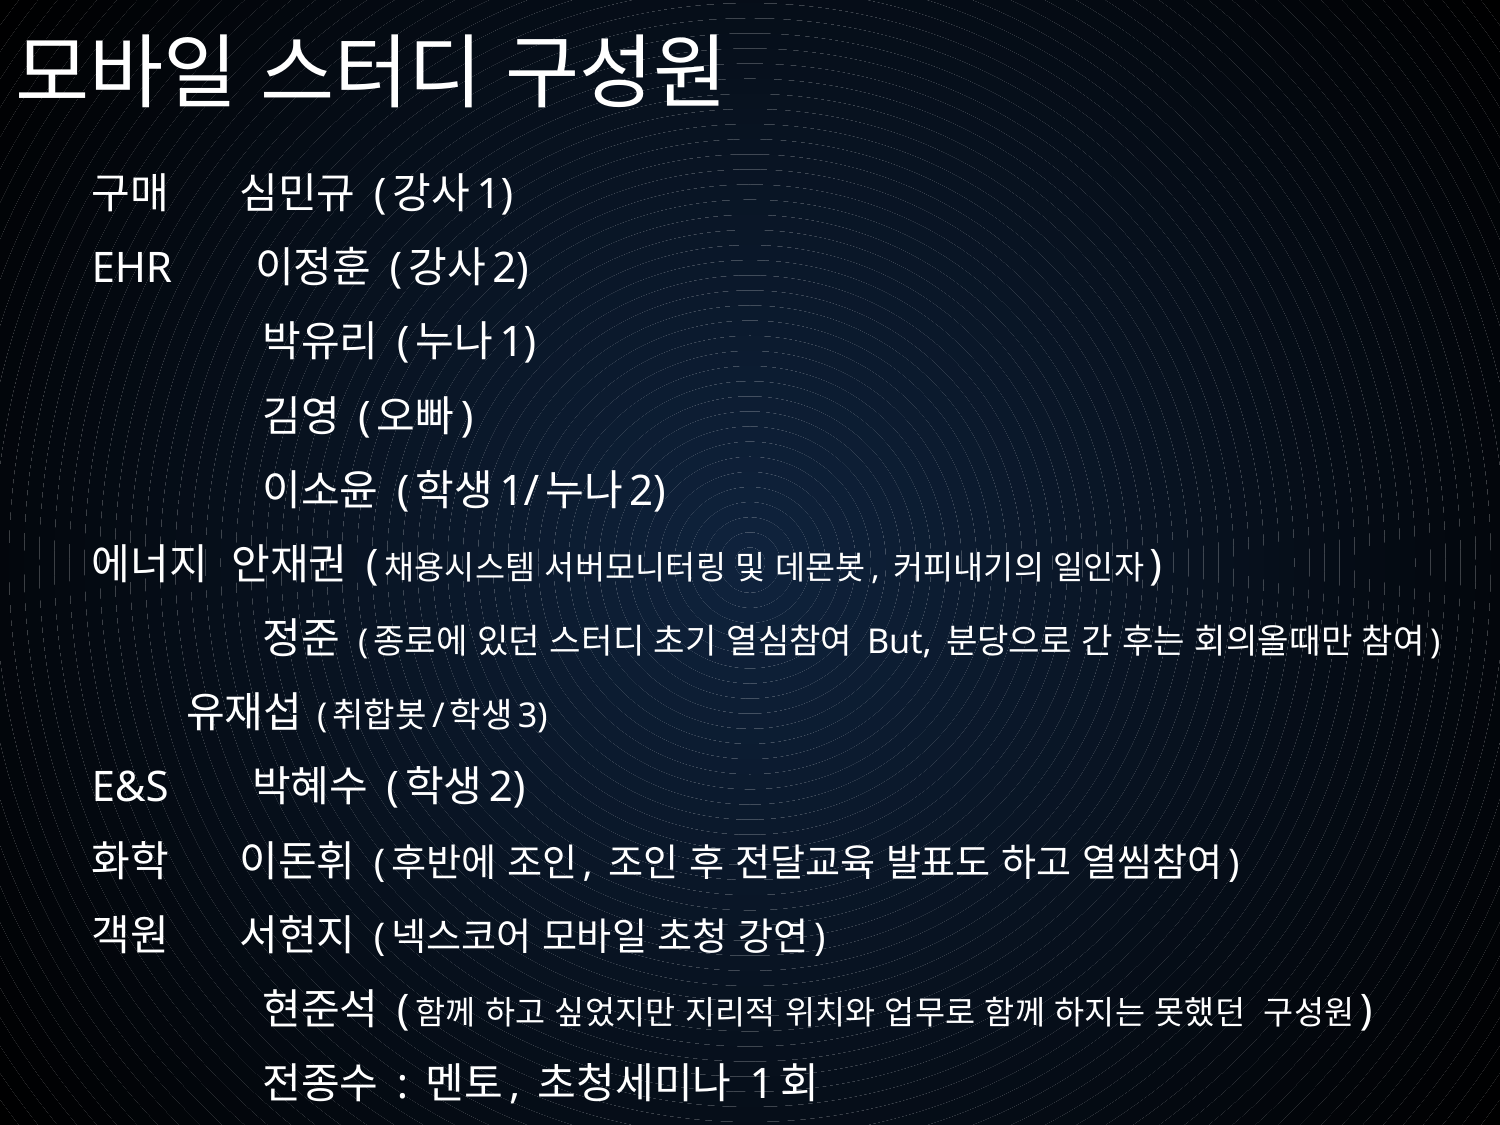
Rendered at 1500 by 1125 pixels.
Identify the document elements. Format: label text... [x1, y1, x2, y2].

list 구매 심민규 (강사1) EHR 이정훈 (강사2) 박유리 (누나1) 김영 (오빠) 이소윤 (학생1/누나2) 에너지 안재권 (채용시스템 서버모니터링 및 데몬봇, 커피내기의 일인자) 정준 (종로에 있던 스터디 초기 열심참여 But, 분당으로 간 후는 회의올때만 참여) 유재섭 (취합봇/학생3) E&S 박혜수 (학생2) 화학 이돈휘 (후반에 조인, 조인 후 전달교육 발표도 하고 열씸참여) 객원 서현지 (넥스코어 모바일 초청 강연) 현준석 (함께 하고 싶었지만 지리적 위치와 업무로 함께 하지는 못했던 구성원) 전종수 : 멘토, 초청세미나 1회 [76, 149, 1471, 1125]
title 모바일 스터디 구성원 [0, 12, 1500, 126]
